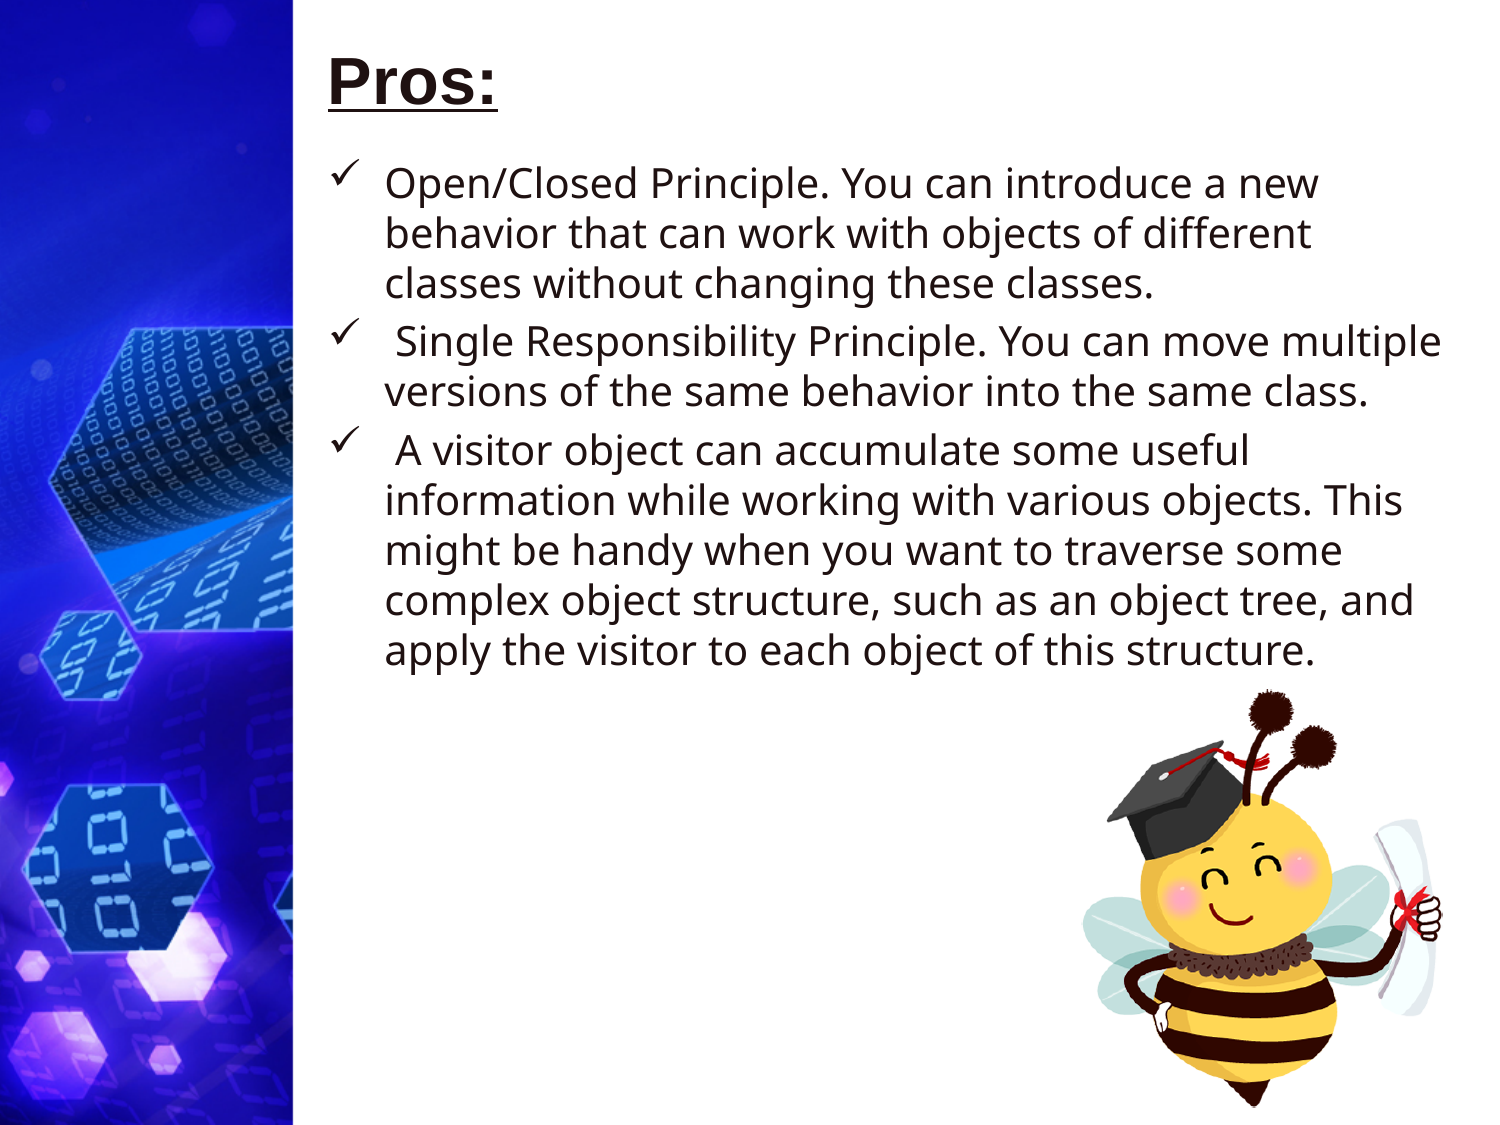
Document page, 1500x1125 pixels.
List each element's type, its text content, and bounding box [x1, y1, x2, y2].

picture [0, 0, 1500, 1125]
title Pros: [312, 18, 1471, 138]
list Open/Closed Principle. You can introduce a new behavior that can work with objects of different classes without changing these classes. Single Responsibility Principle. You can move multiple versions of the same behavior into the same class. A visitor object can accumulate some useful information while working with various objects. This might be handy when you want to traverse some complex object structure, such as an object tree, and apply the visitor to each object of this structure. [312, 148, 1471, 1107]
